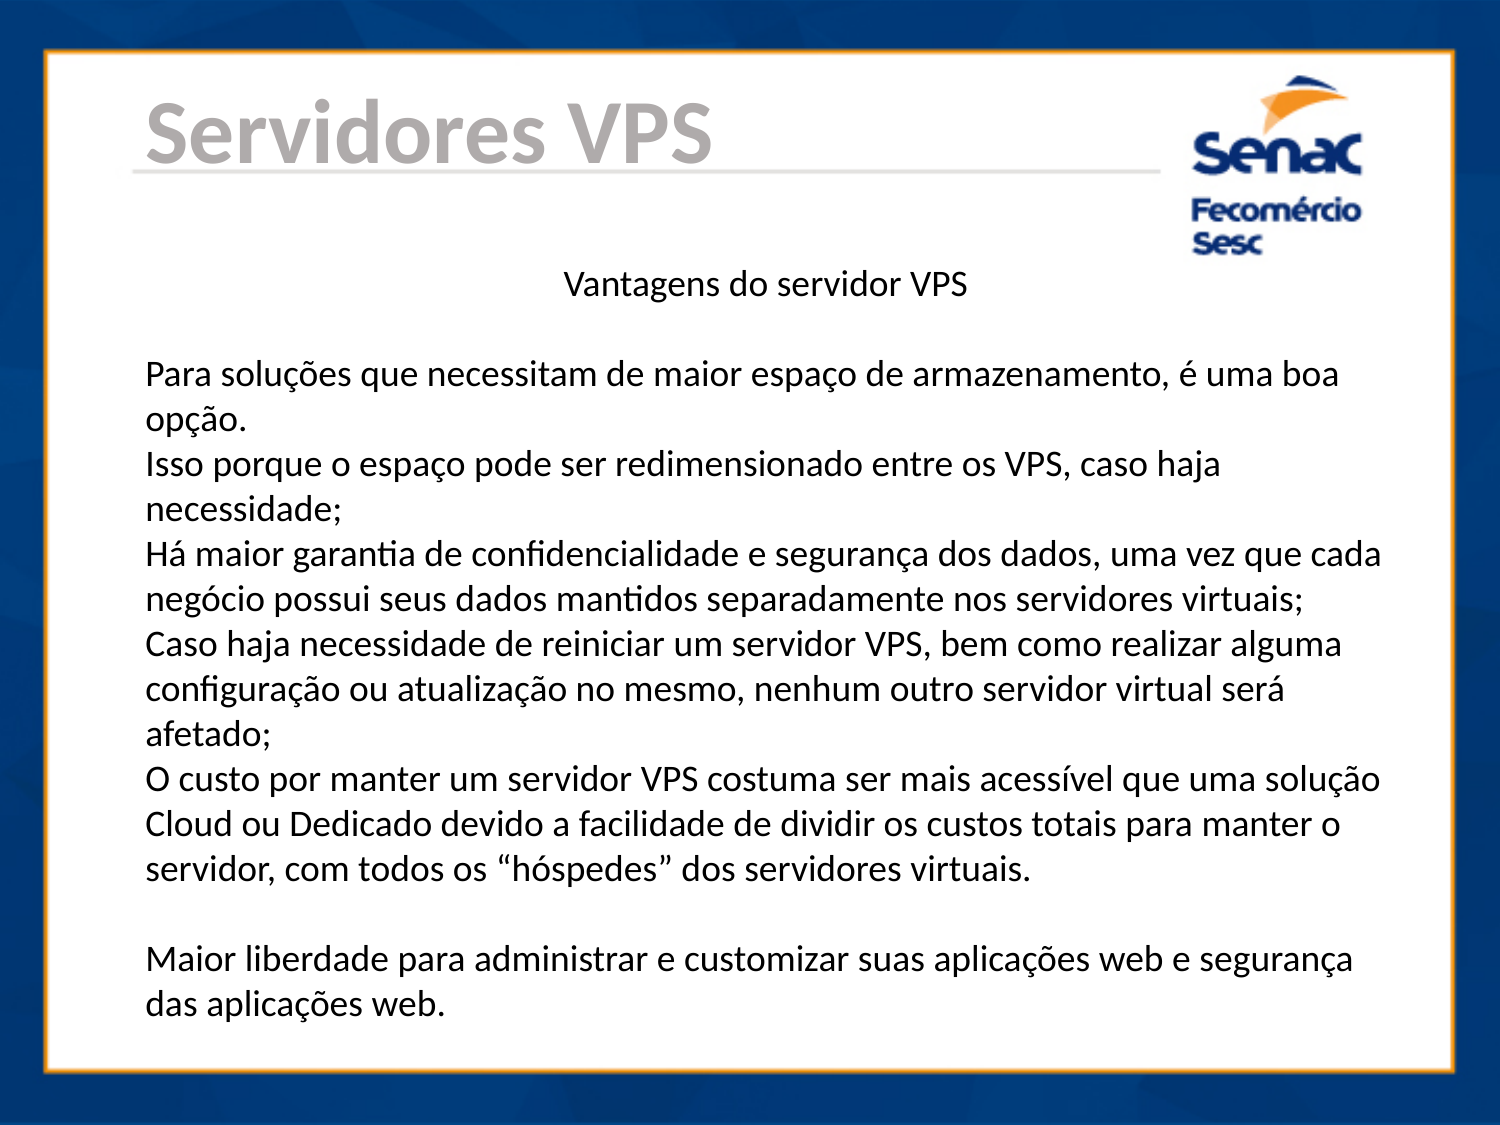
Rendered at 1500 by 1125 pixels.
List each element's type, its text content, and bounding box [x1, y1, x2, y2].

text_box Vantagens do servidor VPS Para soluções que necessitam de maior espaço de armazenamento, é uma boa opção. Isso porque o espaço pode ser redimensionado entre os VPS, caso haja necessidade; Há maior garantia de confidencialidade e segurança dos dados, uma vez que cada negócio possui seus dados mantidos separadamente nos servidores virtuais; Caso haja necessidade de reiniciar um servidor VPS, bem como realizar alguma configuração ou atualização no mesmo, nenhum outro servidor virtual será afetado; O custo por manter um servidor VPS costuma ser mais acessível que uma solução Cloud ou Dedicado devido a facilidade de dividir os custos totais para manter o servidor, com todos os “hóspedes” dos servidores virtuais. Maior liberdade para administrar e customizar suas aplicações web e segurança das aplicações web. [130, 251, 1401, 1032]
text_box Servidores VPS [130, 77, 1130, 191]
picture [0, 0, 1500, 1125]
